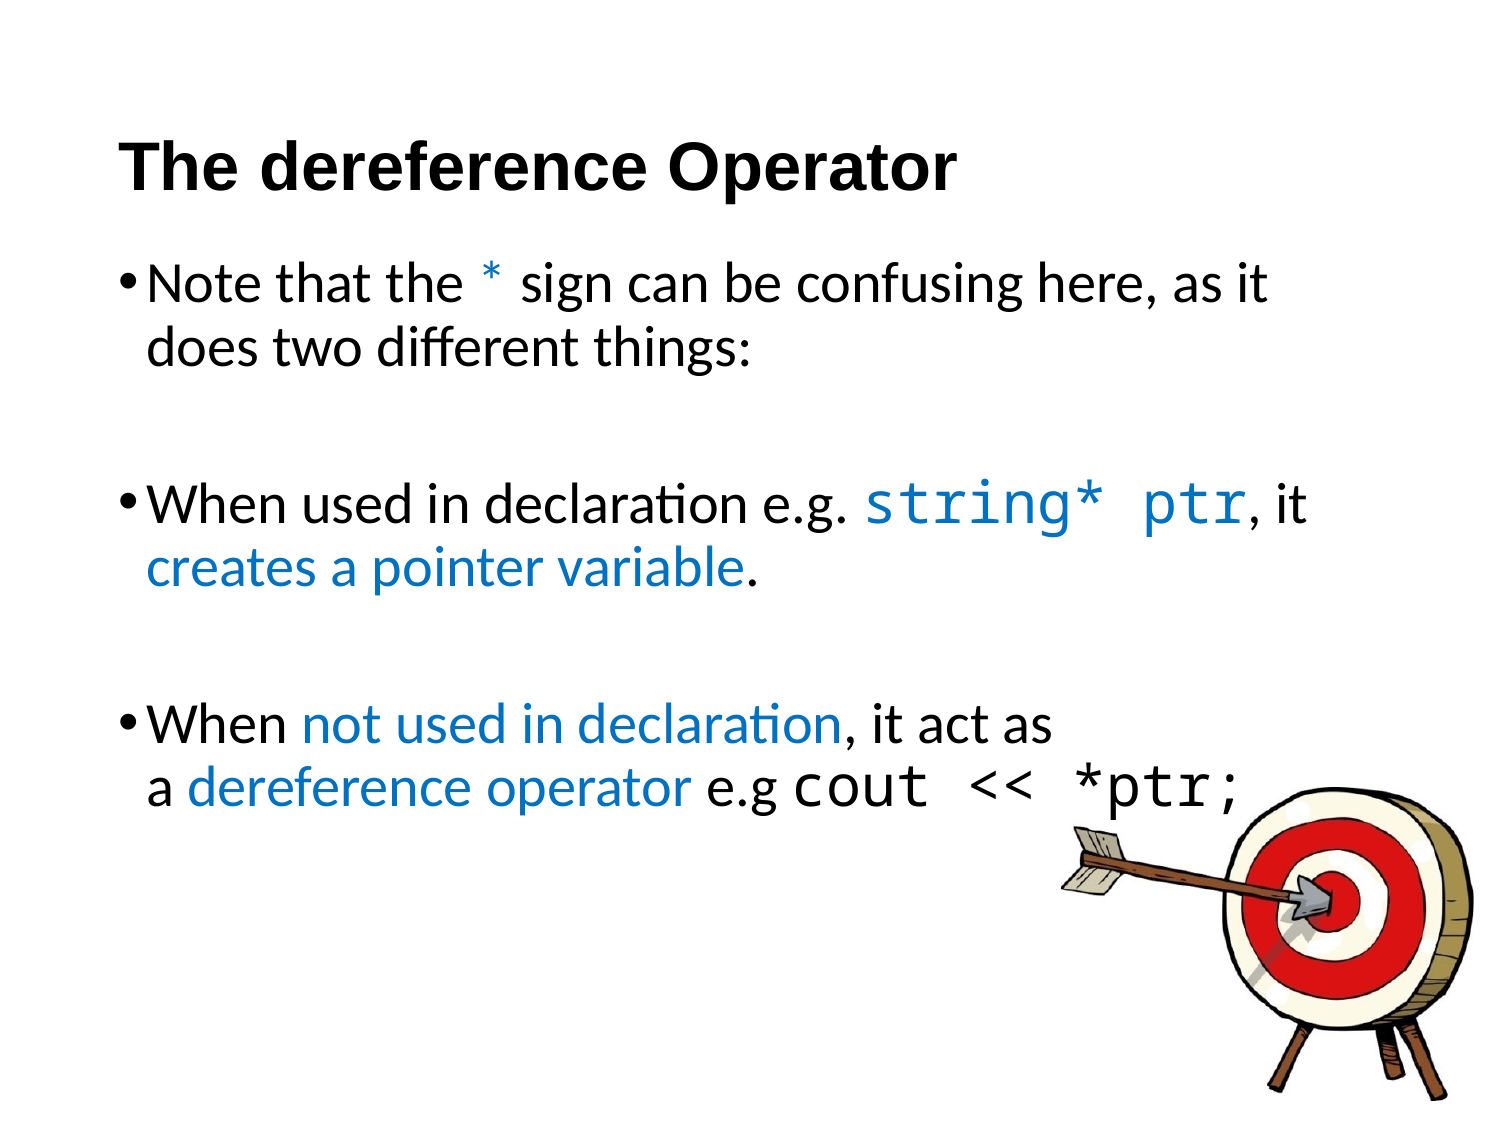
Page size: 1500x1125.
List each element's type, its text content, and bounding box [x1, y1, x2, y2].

list Note that the * sign can be confusing here, as it does two different things: When used in declaration e.g. string* ptr, it creates a pointer variable. When not used in declaration, it act as a dereference operator e.g cout << *ptr; [103, 209, 1363, 863]
title The dereference Operator [103, 59, 1397, 278]
picture [1061, 787, 1474, 1101]
